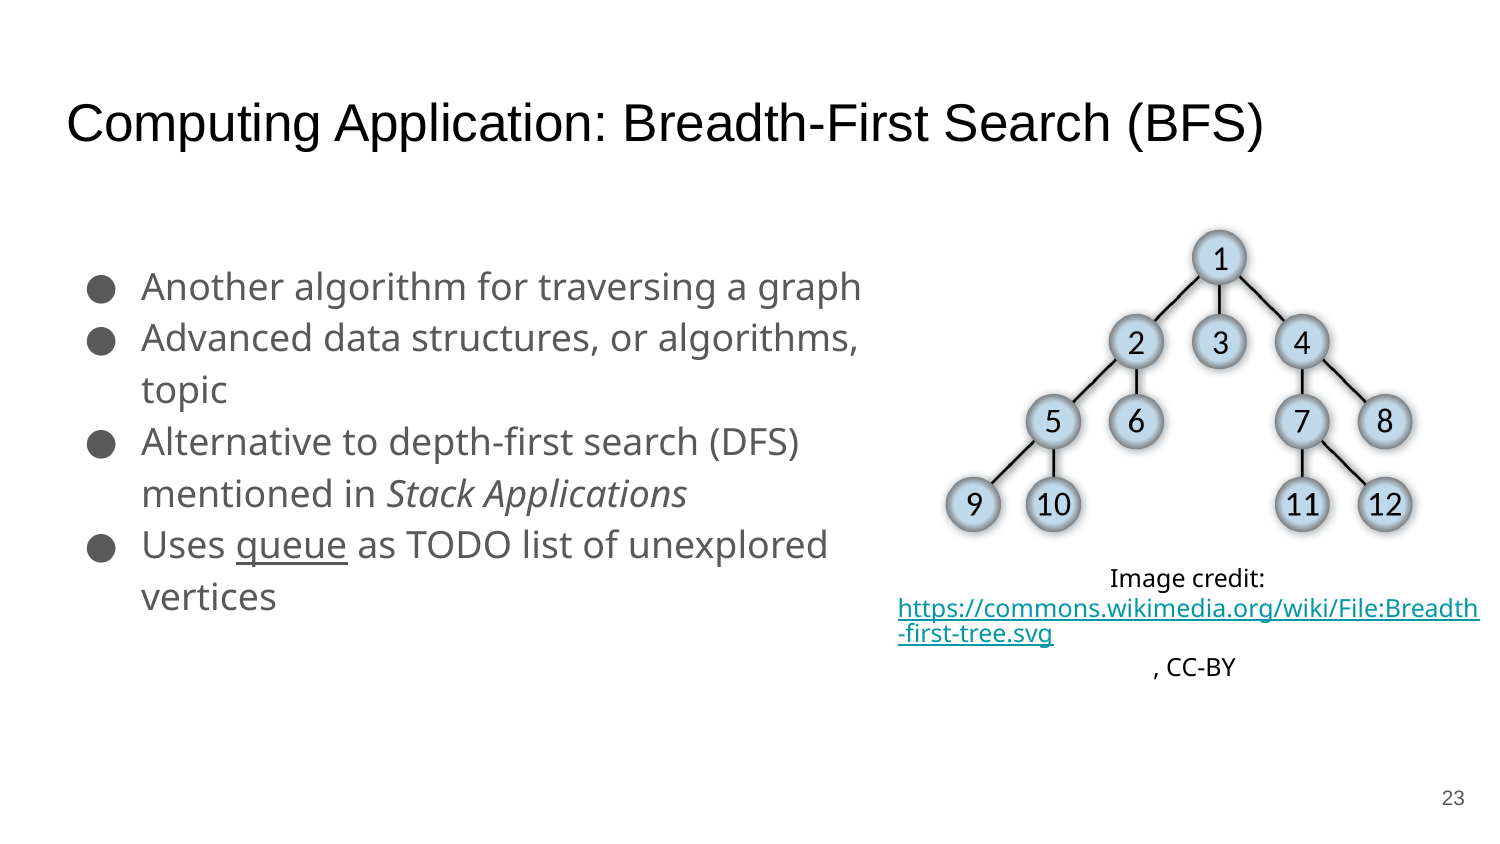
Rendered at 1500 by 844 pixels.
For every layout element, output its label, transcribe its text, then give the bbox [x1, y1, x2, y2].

picture [929, 211, 1454, 548]
list Another algorithm for traversing a graph Advanced data structures, or algorithms, topic Alternative to depth-first search (DFS) mentioned in Stack Applications Uses queue as TODO list of unexplored vertices [51, 240, 927, 750]
text_box Image credit: https://commons.wikimedia.org/wiki/File:Breadth-first-tree.svg , CC-BY [882, 547, 1500, 632]
title Computing Application: Breadth-First Search (BFS) [51, 72, 1449, 167]
slide_number ‹#› [1389, 764, 1480, 830]
